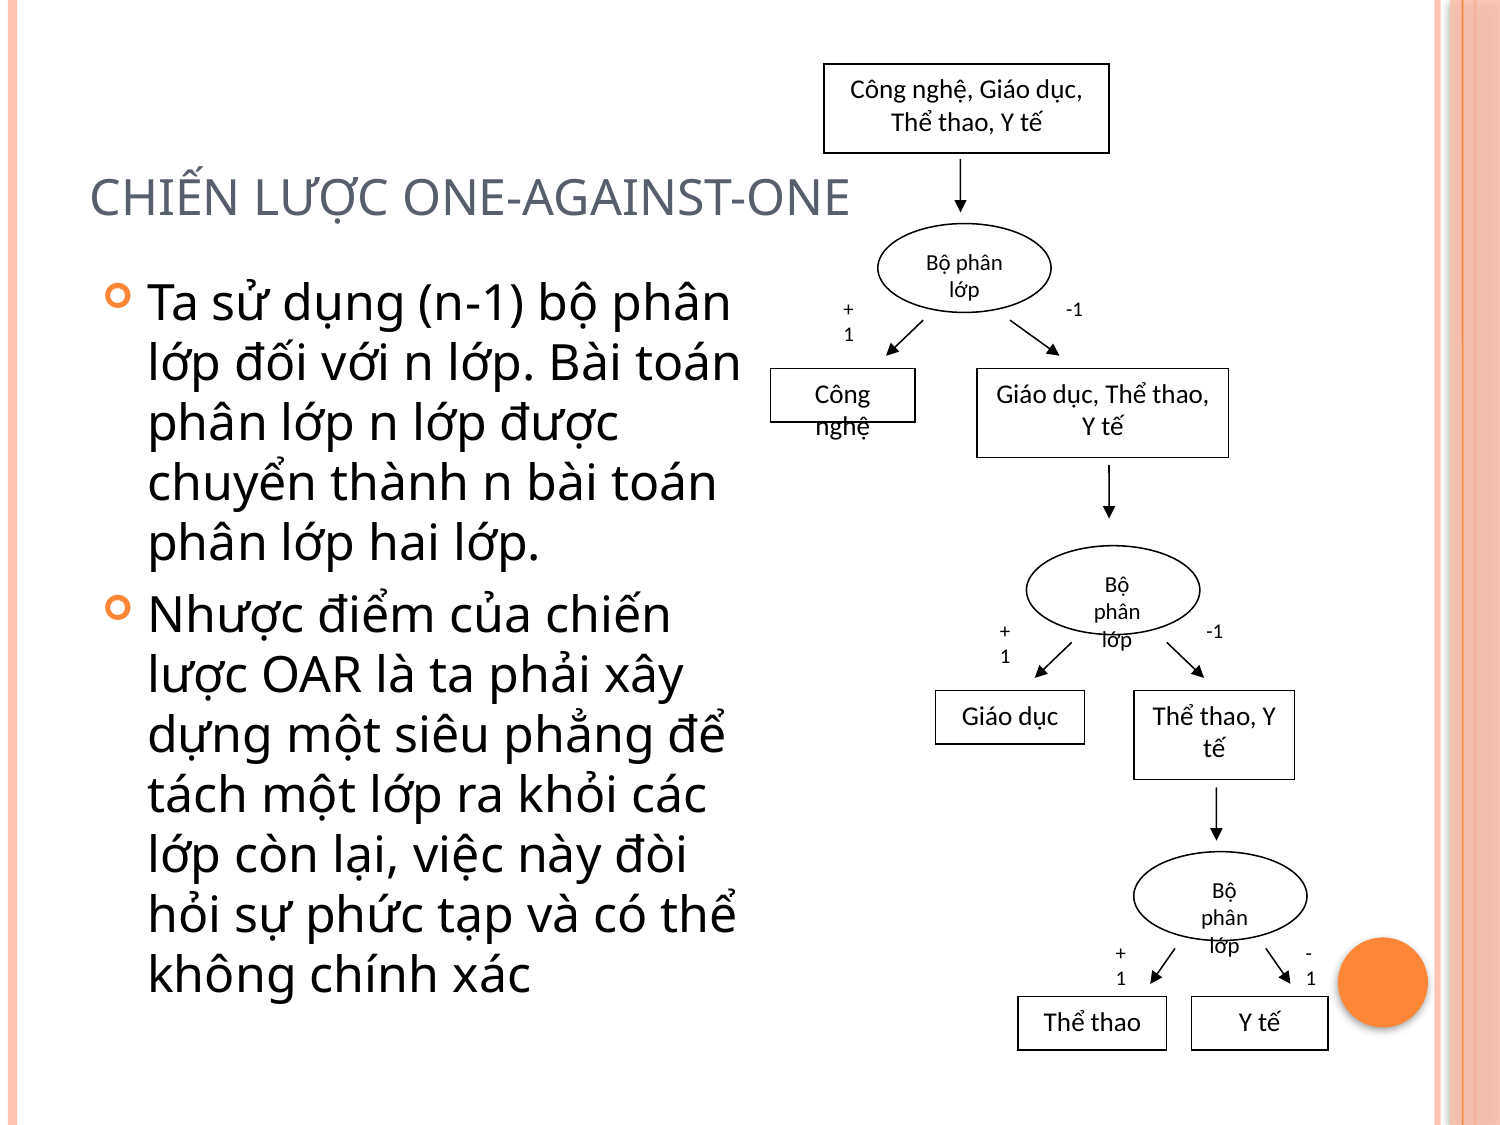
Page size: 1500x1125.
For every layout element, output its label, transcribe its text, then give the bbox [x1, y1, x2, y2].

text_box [736, 61, 1329, 1051]
title Chiến lược One-against-One [75, 45, 1300, 233]
list Ta sử dụng (n-1) bộ phân lớp đối với n lớp. Bài toán phân lớp n lớp được chuyển thành n bài toán phân lớp hai lớp. Nhược điểm của chiến lược OAR là ta phải xây dựng một siêu phẳng để tách một lớp ra khỏi các lớp còn lại, việc này đòi hỏi sự phức tạp và có thể không chính xác [87, 262, 763, 1088]
